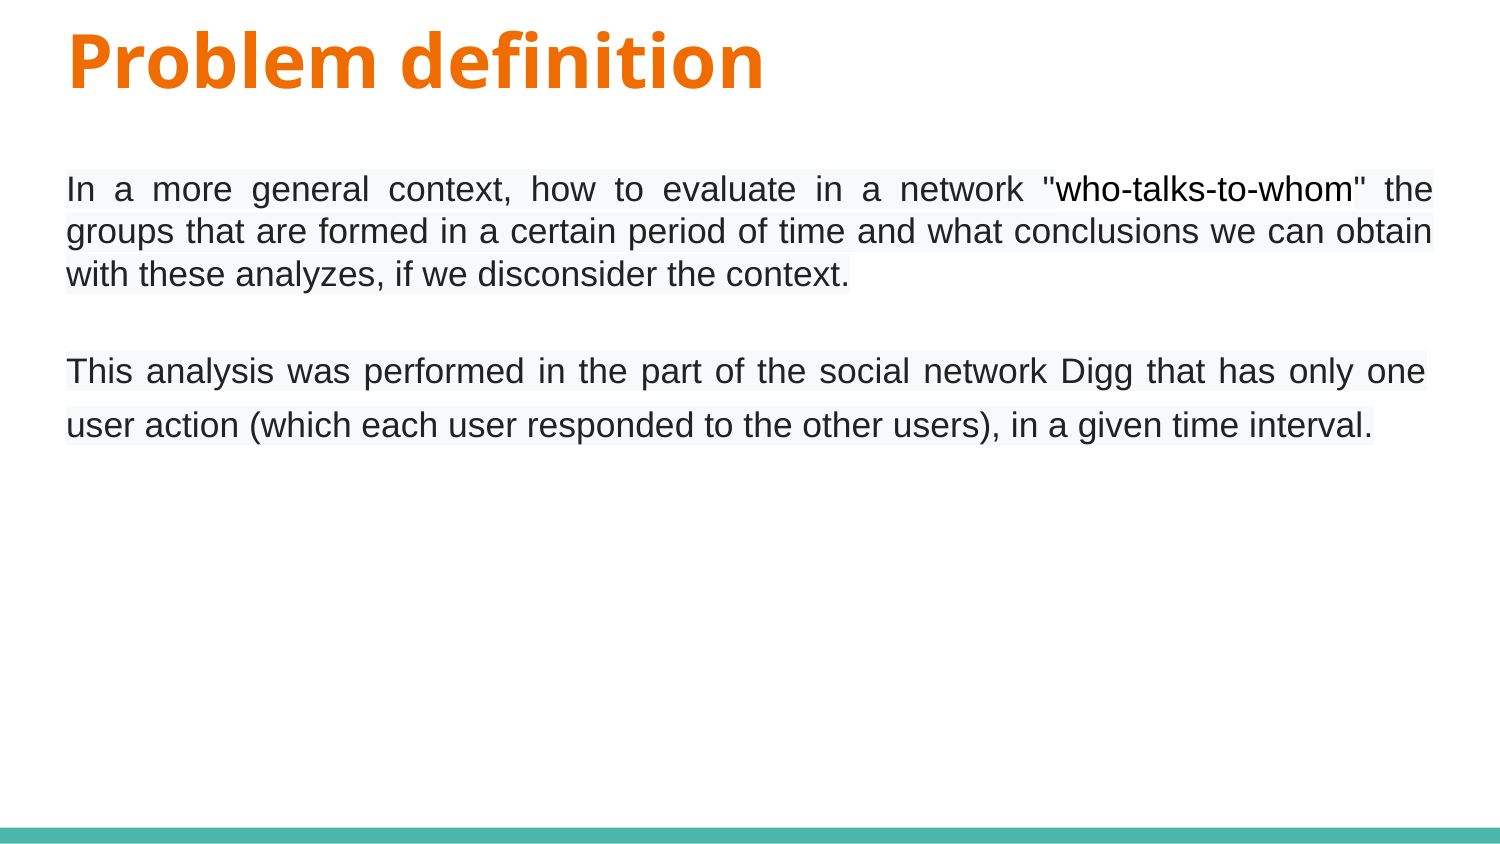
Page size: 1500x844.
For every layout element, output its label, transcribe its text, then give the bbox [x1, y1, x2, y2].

list In a more general context, how to evaluate in a network "who-talks-to-whom" the groups that are formed in a certain period of time and what conclusions we can obtain with these analyzes, if we disconsider the context. This analysis was performed in the part of the social network Digg that has only one user action (which each user responded to the other users), in a given time interval. [51, 151, 1449, 693]
title Problem definition [51, 0, 1449, 115]
